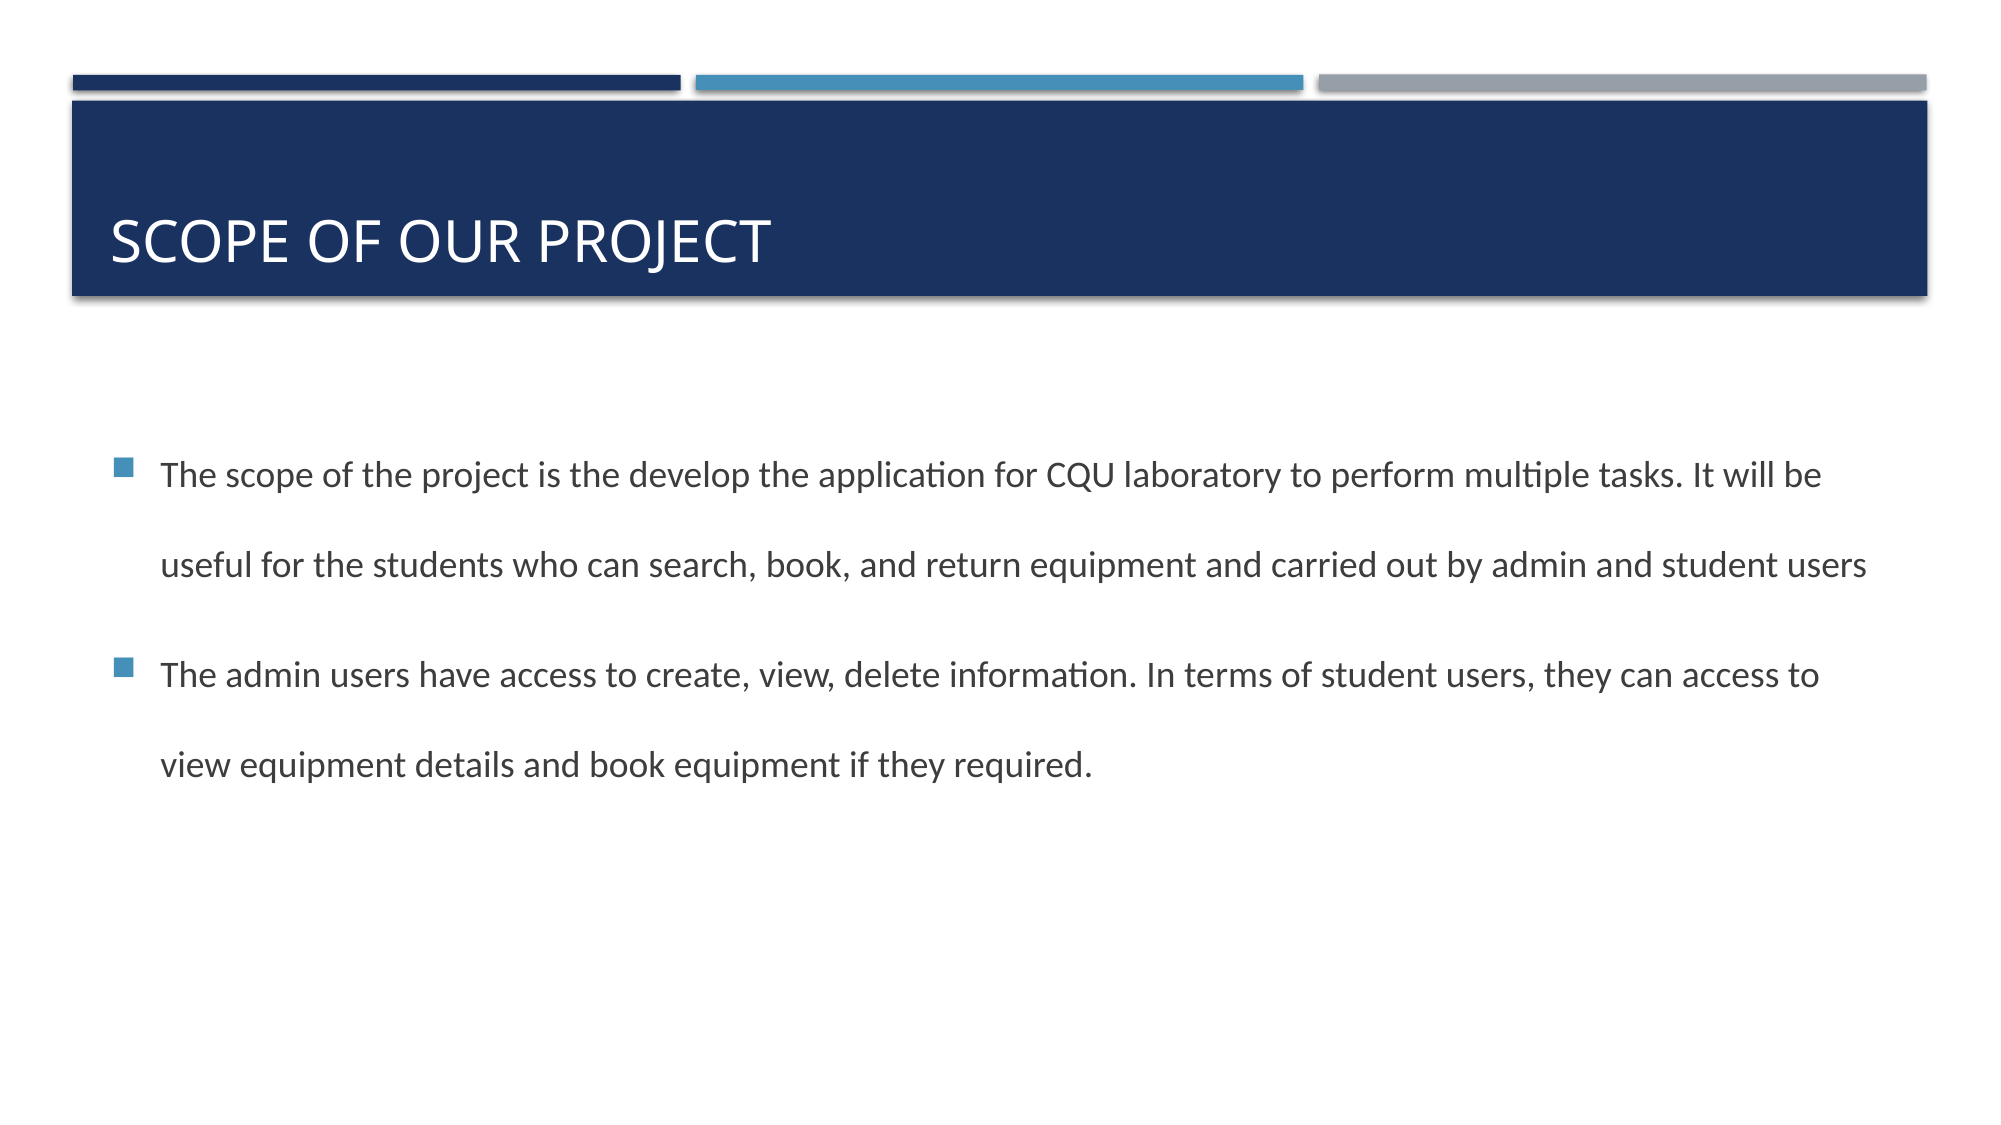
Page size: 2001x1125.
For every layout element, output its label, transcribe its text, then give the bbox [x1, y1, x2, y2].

list The scope of the project is the develop the application for CQU laboratory to perform multiple tasks. It will be useful for the students who can search, book, and return equipment and carried out by admin and student users The admin users have access to create, view, delete information. In terms of student users, they can access to view equipment details and book equipment if they required. [95, 115, 1905, 1071]
